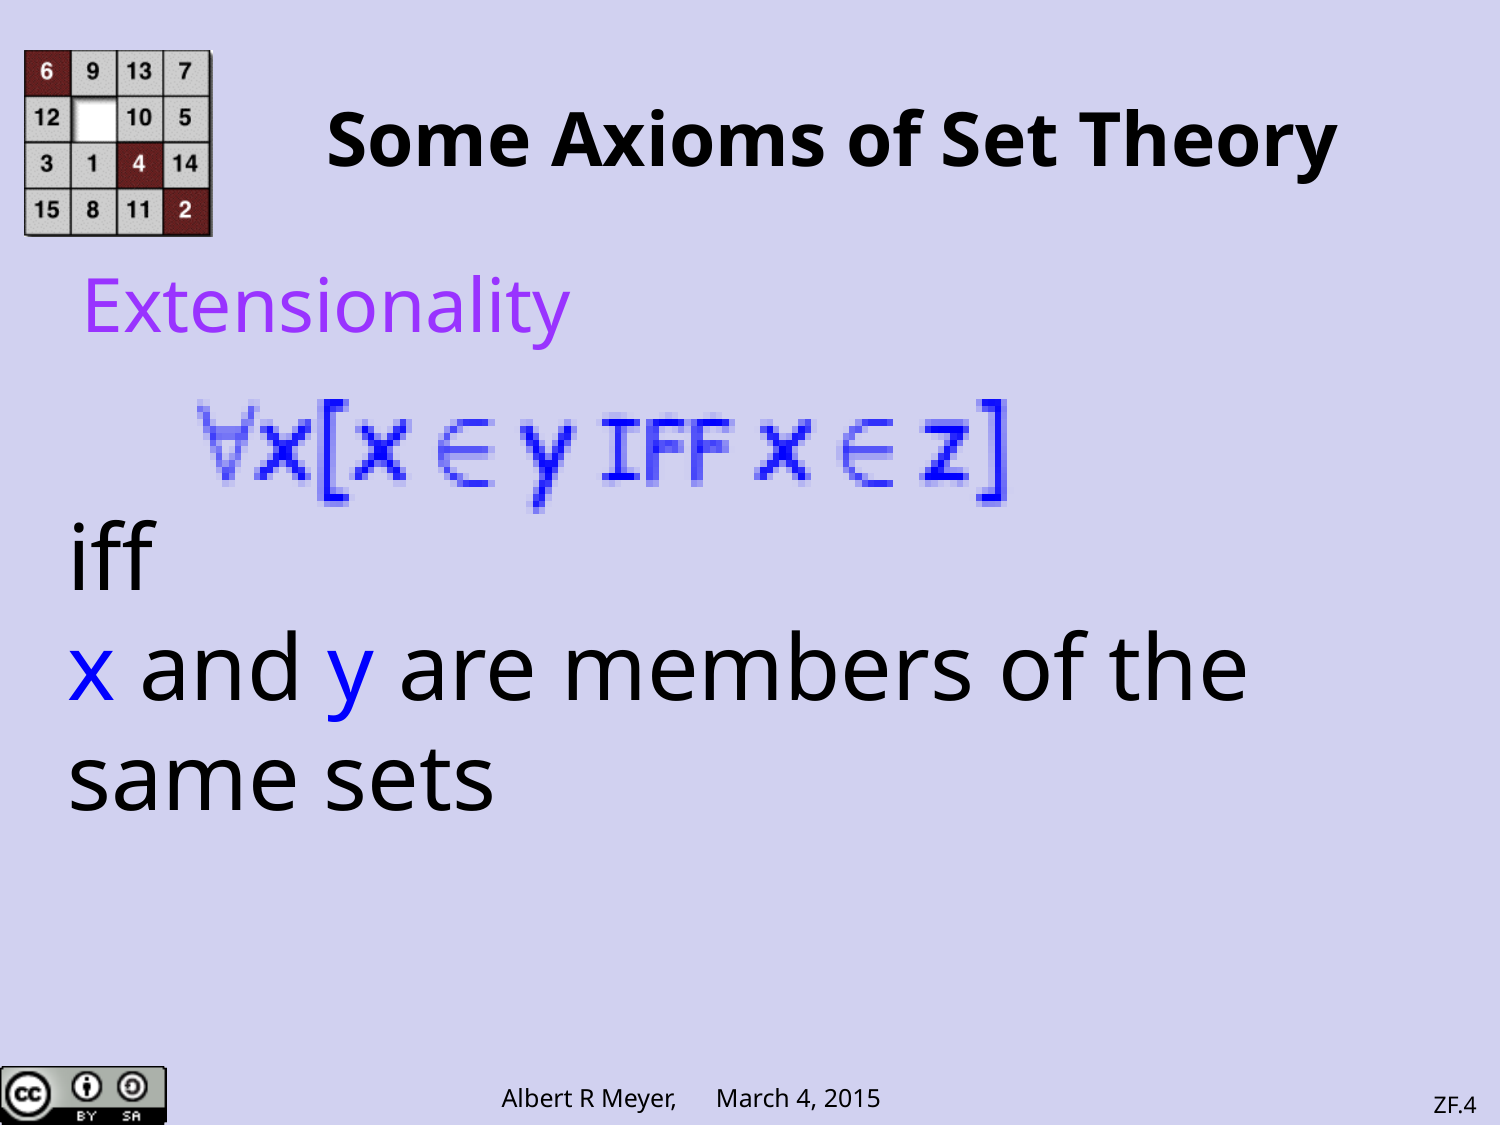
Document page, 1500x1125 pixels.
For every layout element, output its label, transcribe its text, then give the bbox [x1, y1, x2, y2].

text_box iff x and y are members of the same sets [52, 381, 1443, 836]
picture [24, 50, 213, 237]
title Some Axioms of Set Theory [236, 58, 1429, 216]
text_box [184, 379, 1040, 522]
text_box Extensionality [66, 250, 587, 356]
picture [0, 1066, 167, 1125]
